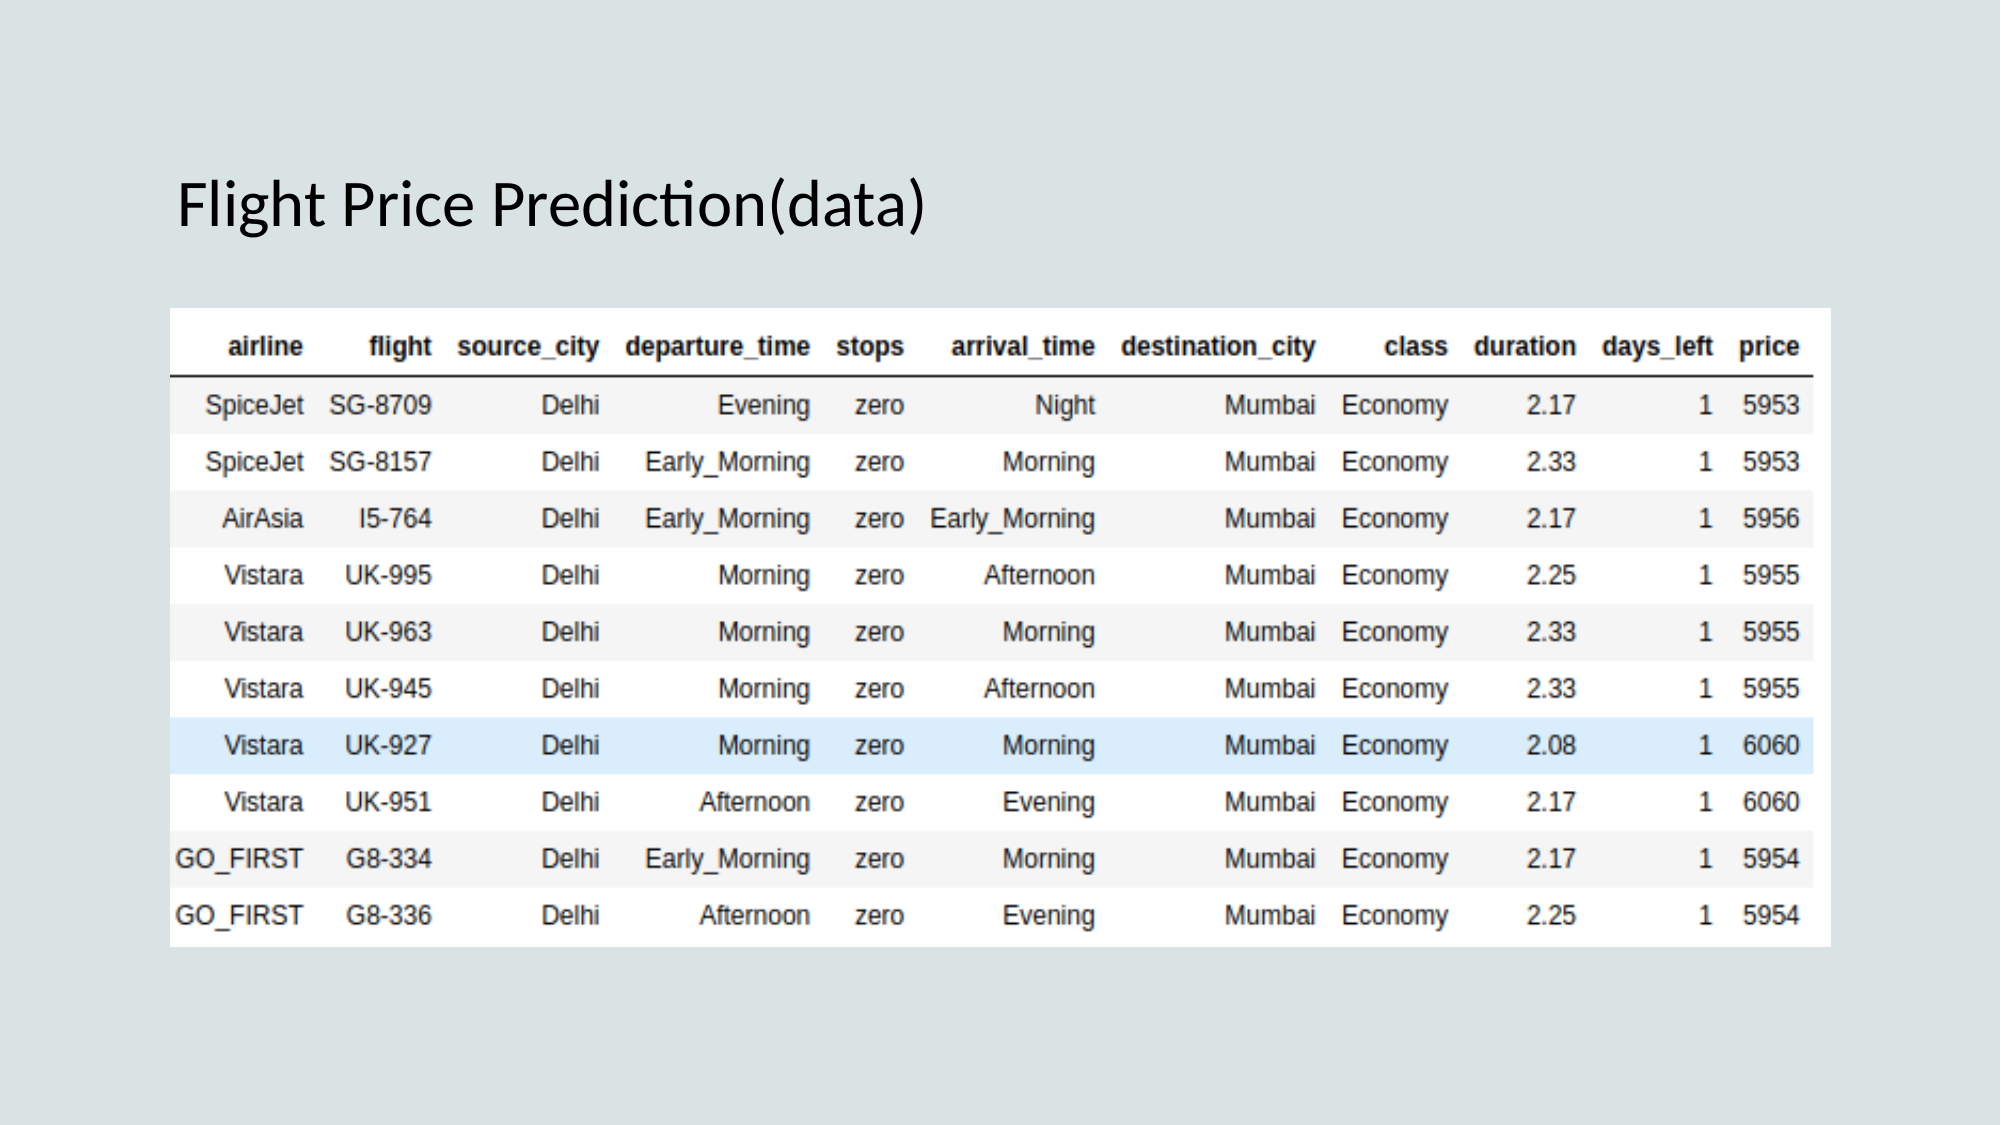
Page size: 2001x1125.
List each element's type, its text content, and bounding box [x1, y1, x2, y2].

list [170, 308, 1831, 948]
title Flight Price Prediction(data) [162, 64, 1838, 248]
